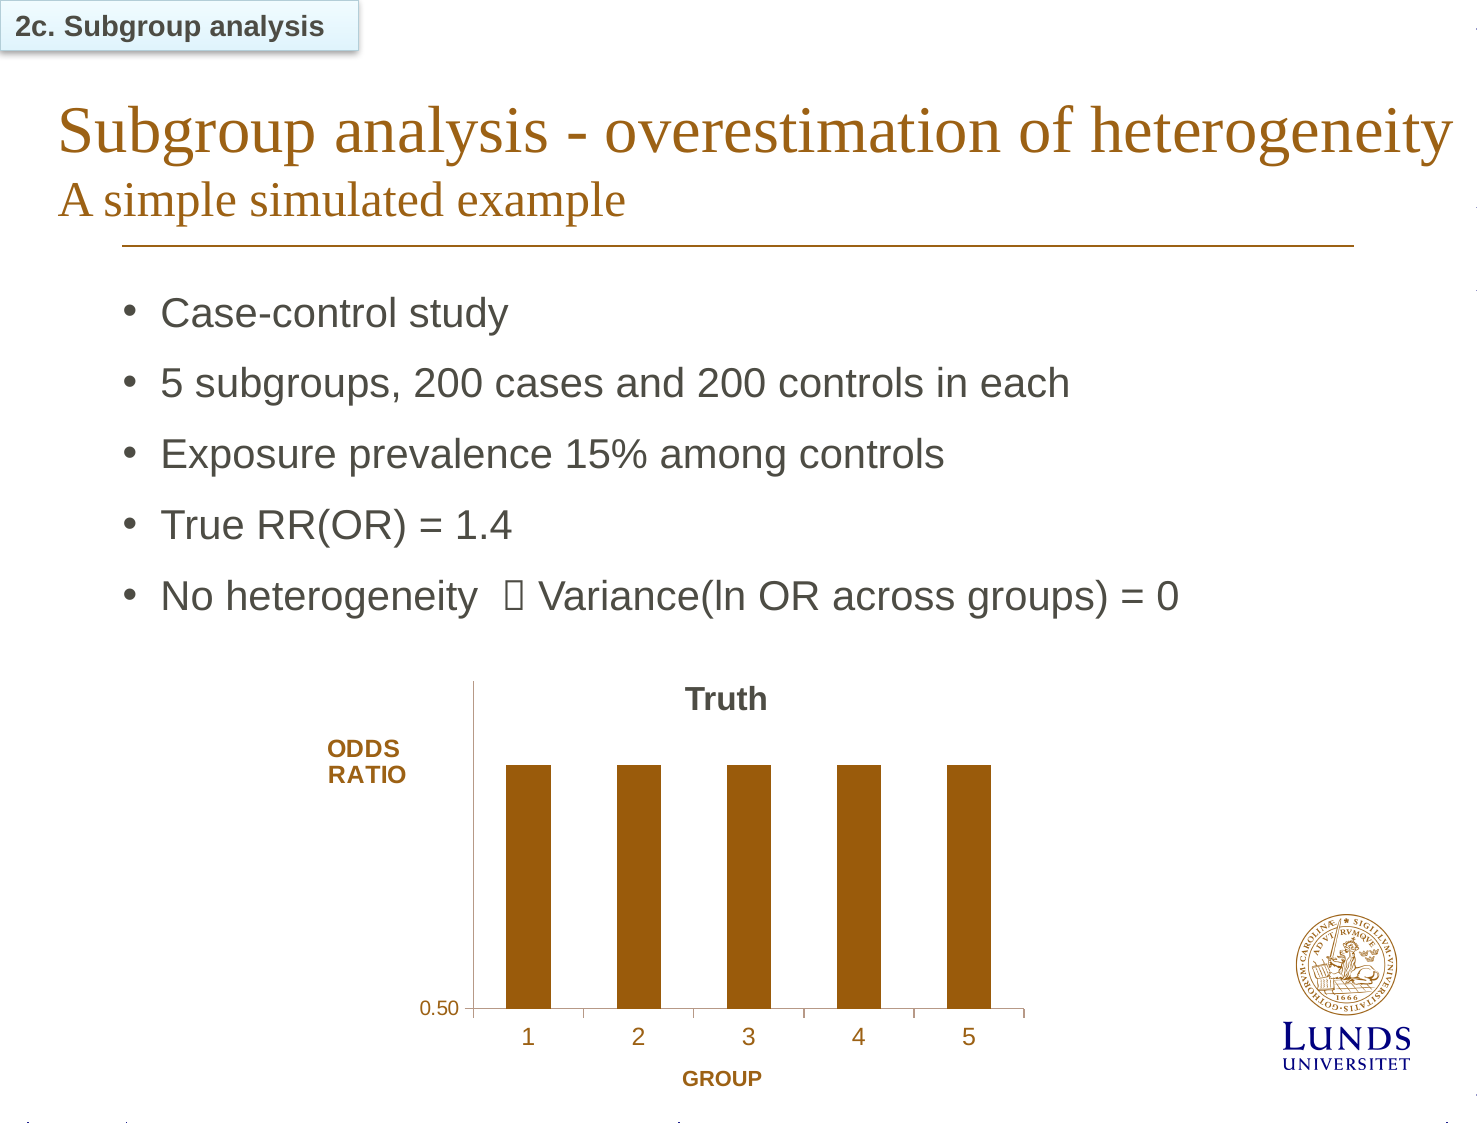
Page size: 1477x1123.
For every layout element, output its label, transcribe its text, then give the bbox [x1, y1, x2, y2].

text_box 2c. Subgroup analysis [0, 0, 359, 51]
title Subgroup analysis - overestimation of heterogeneity A simple simulated example [42, 46, 1477, 234]
picture [1283, 914, 1410, 1070]
list Case-control study 5 subgroups, 200 cases and 200 controls in each Exposure prevalence 15% among controls True RR(OR) = 1.4 No heterogeneity  Variance(ln OR across groups) = 0 [107, 277, 1353, 863]
chart [288, 671, 1040, 1123]
